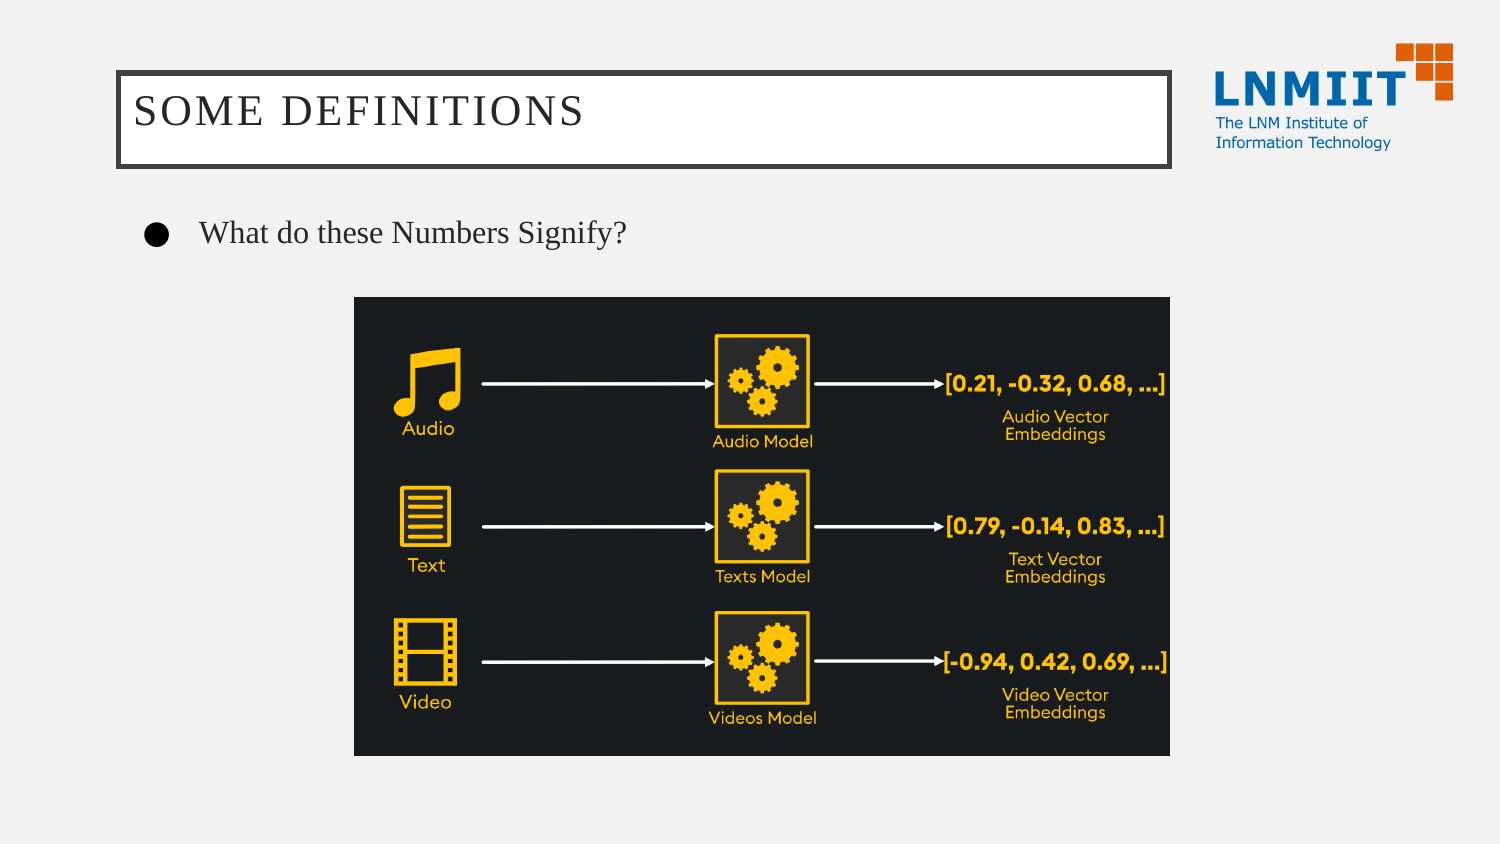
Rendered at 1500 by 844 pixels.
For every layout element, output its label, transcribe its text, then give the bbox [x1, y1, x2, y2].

picture [354, 297, 1170, 756]
picture [1200, 34, 1464, 157]
text_box What do these Numbers Signify? [104, 196, 772, 797]
title SOME DEFINITIONS [116, 70, 1172, 169]
